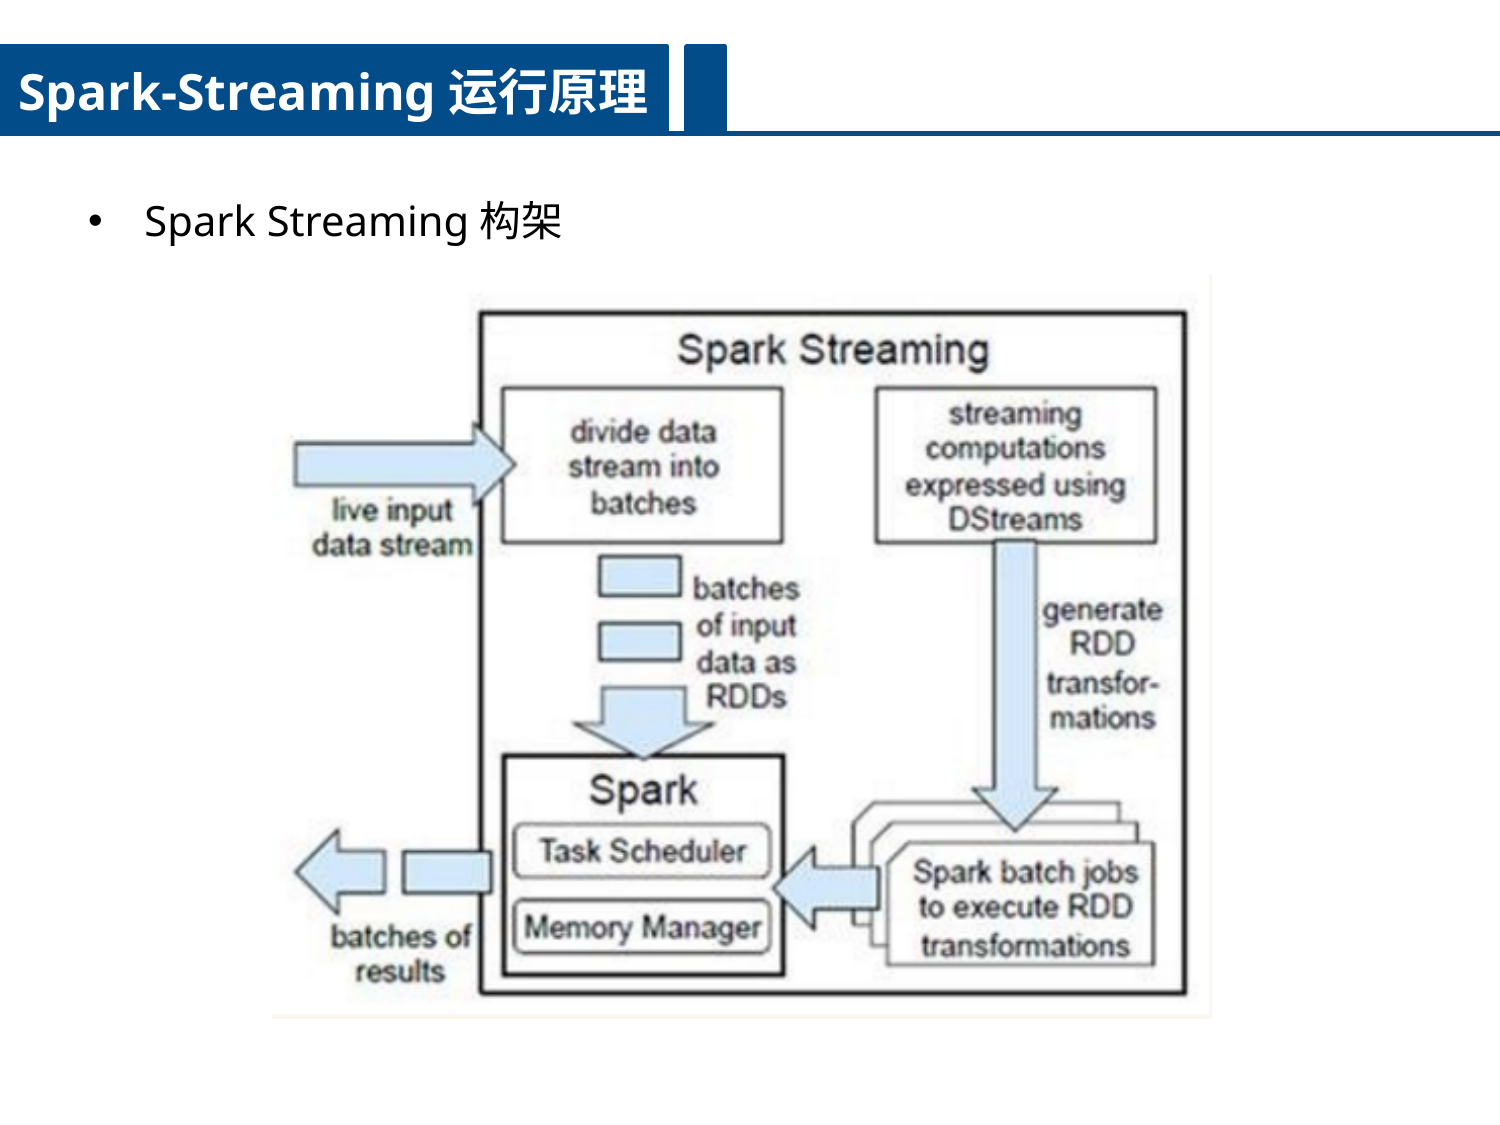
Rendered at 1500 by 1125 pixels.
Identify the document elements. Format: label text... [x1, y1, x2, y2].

picture [272, 274, 1212, 1019]
list Spark Streaming构架 [73, 187, 1424, 938]
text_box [0, 46, 726, 134]
